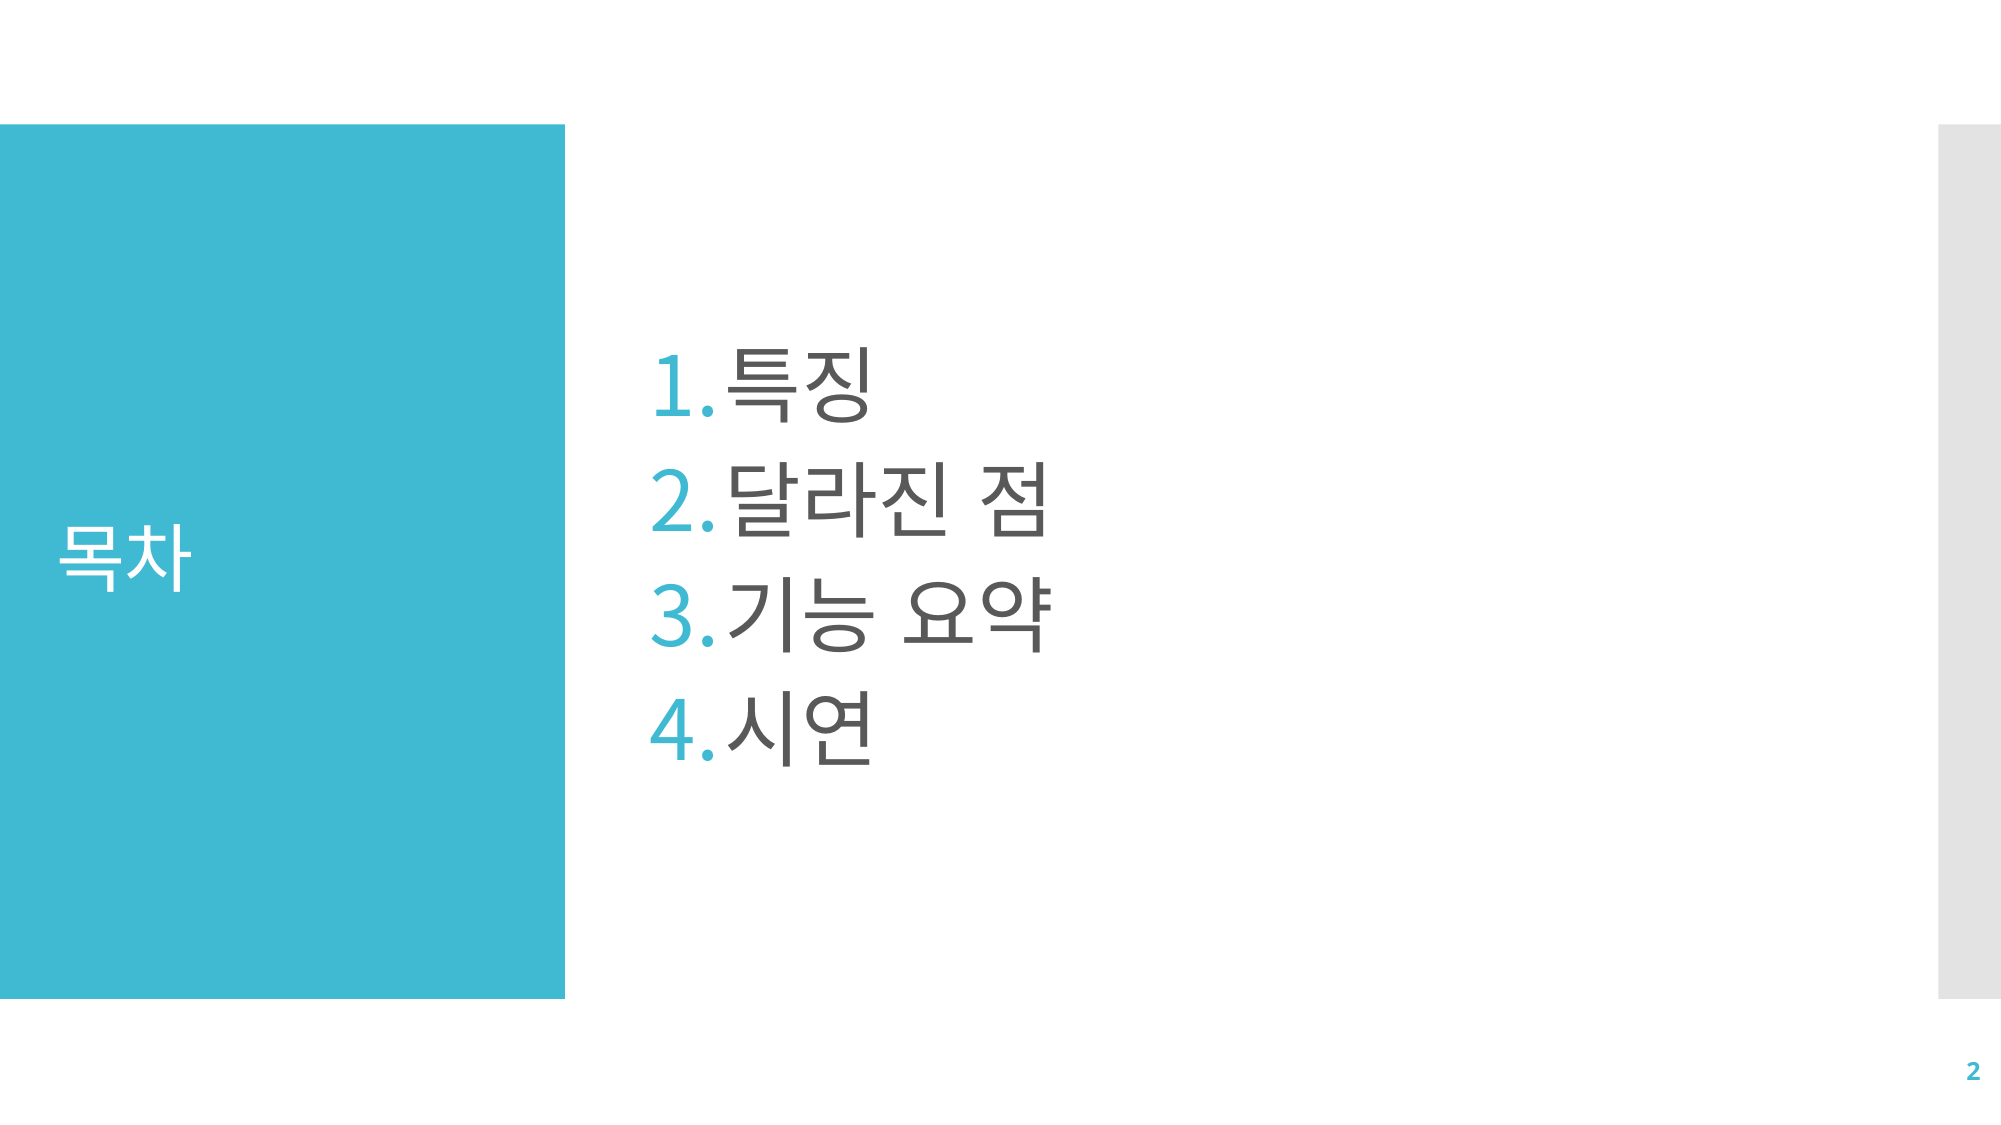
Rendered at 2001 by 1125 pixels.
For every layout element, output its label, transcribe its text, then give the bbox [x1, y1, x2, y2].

title 목차 [41, 184, 525, 940]
list 특징 달라진 점 기능 요약 시연 [634, 141, 1835, 982]
slide_number 2 [1744, 1042, 1996, 1103]
